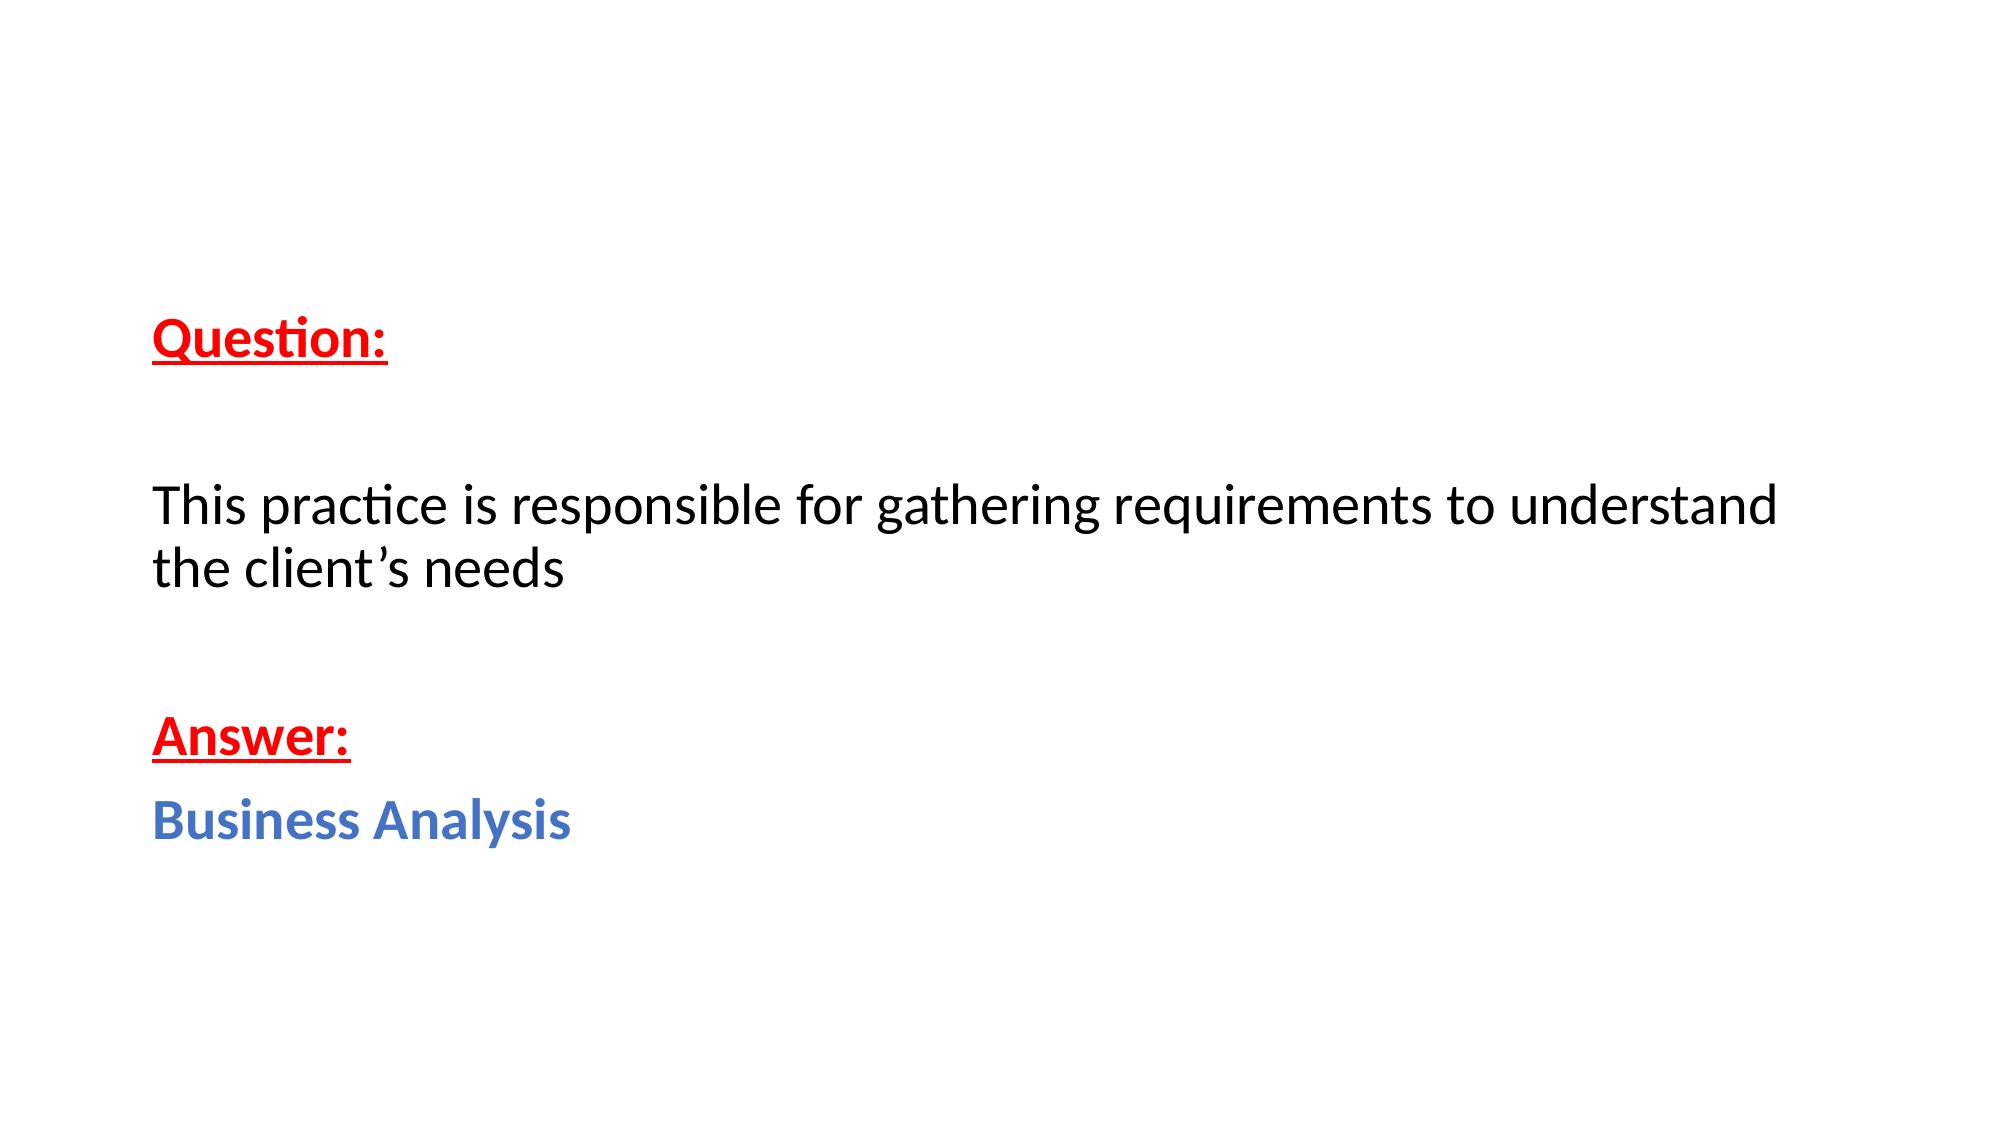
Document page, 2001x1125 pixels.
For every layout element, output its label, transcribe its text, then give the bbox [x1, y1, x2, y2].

list Question: This practice is responsible for gathering requirements to understand the client’s needs Answer: Business Analysis [137, 299, 1863, 1014]
